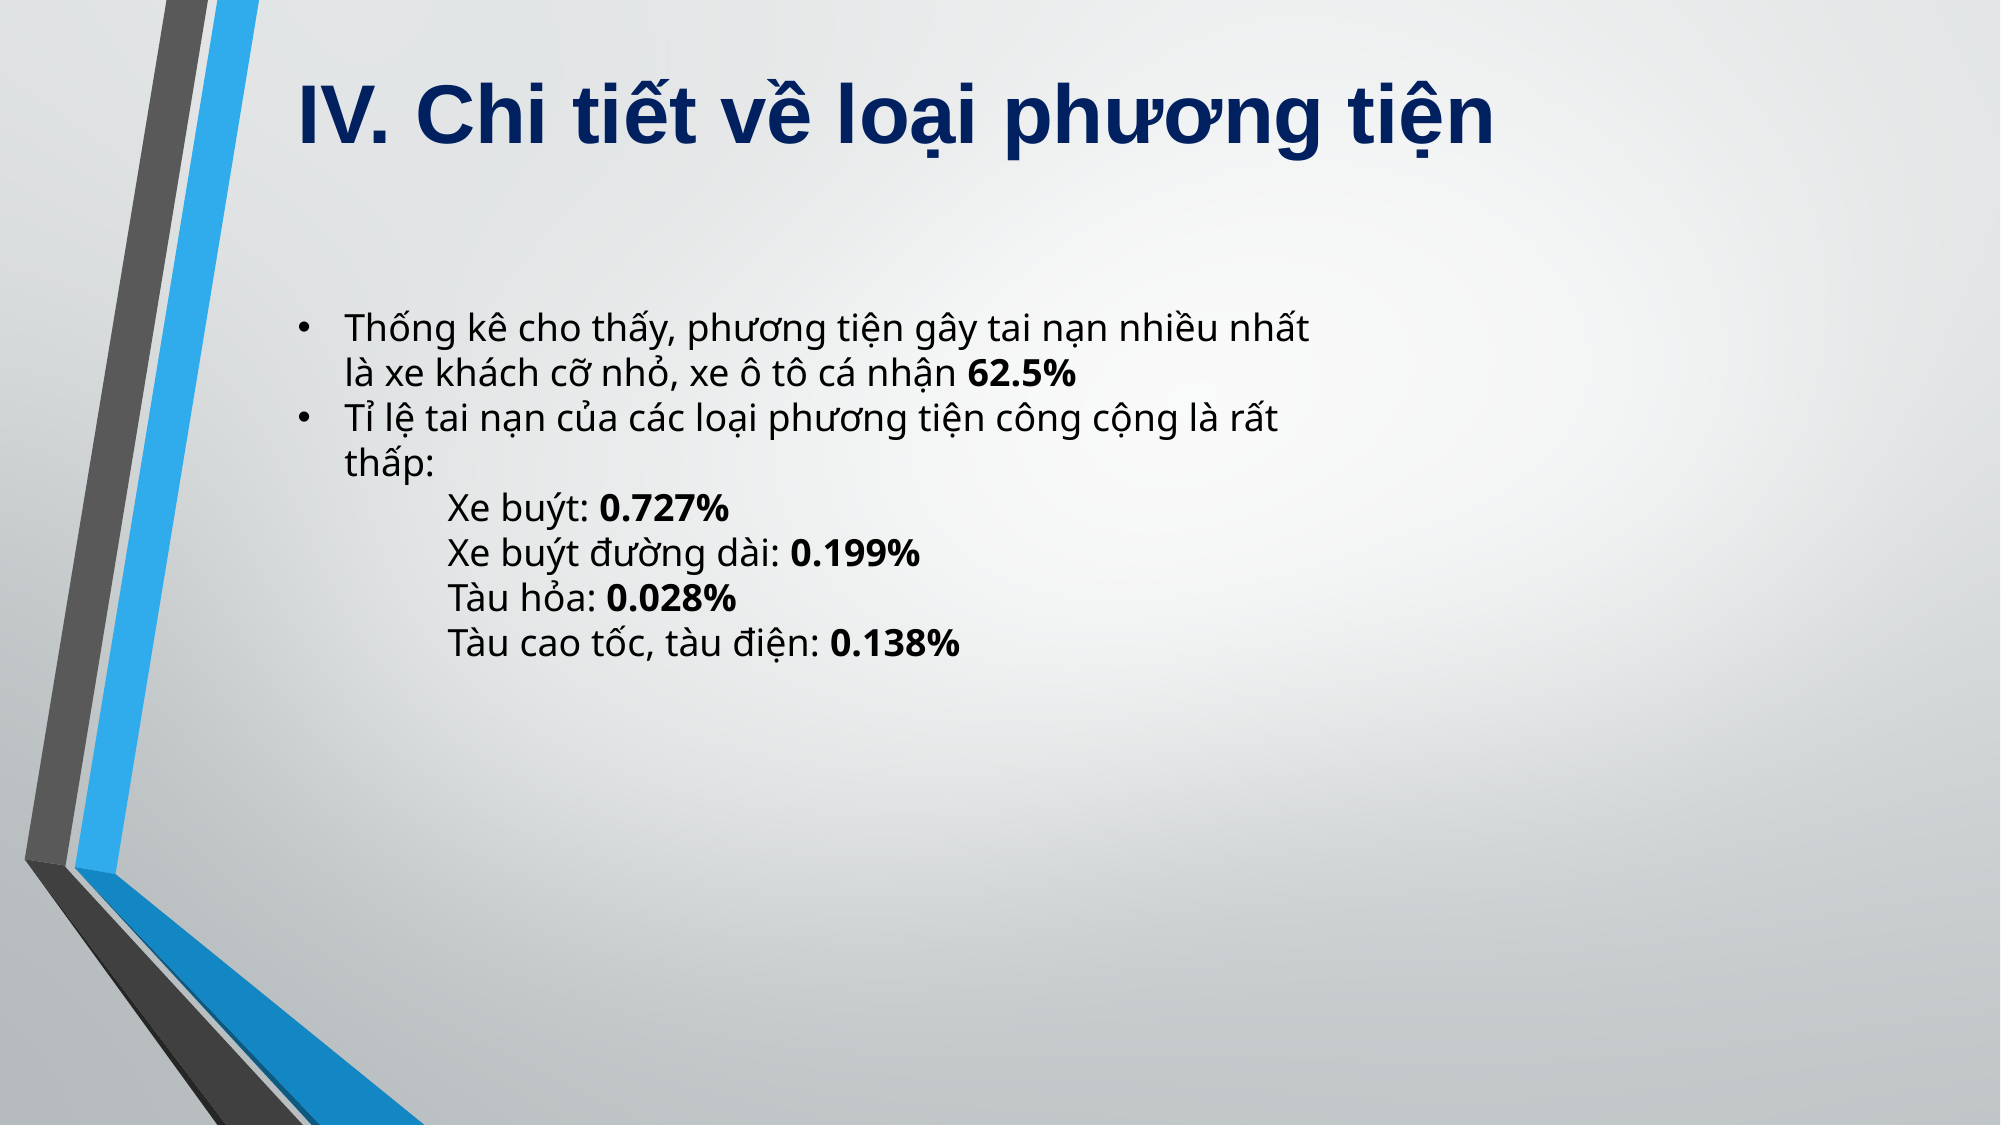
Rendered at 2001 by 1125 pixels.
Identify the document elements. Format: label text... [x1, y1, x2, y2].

text_box Thống kê cho thấy, phương tiện gây tai nạn nhiều nhất là xe khách cỡ nhỏ, xe ô tô cá nhận 62.5% Tỉ lệ tai nạn của các loại phương tiện công cộng là rất thấp: Xe buýt: 0.727% Xe buýt đường dài: 0.199% Tàu hỏa: 0.028% Tàu cao tốc, tàu điện: 0.138% [282, 297, 1346, 672]
text_box IV. Chi tiết về loại phương tiện [282, 53, 1579, 168]
